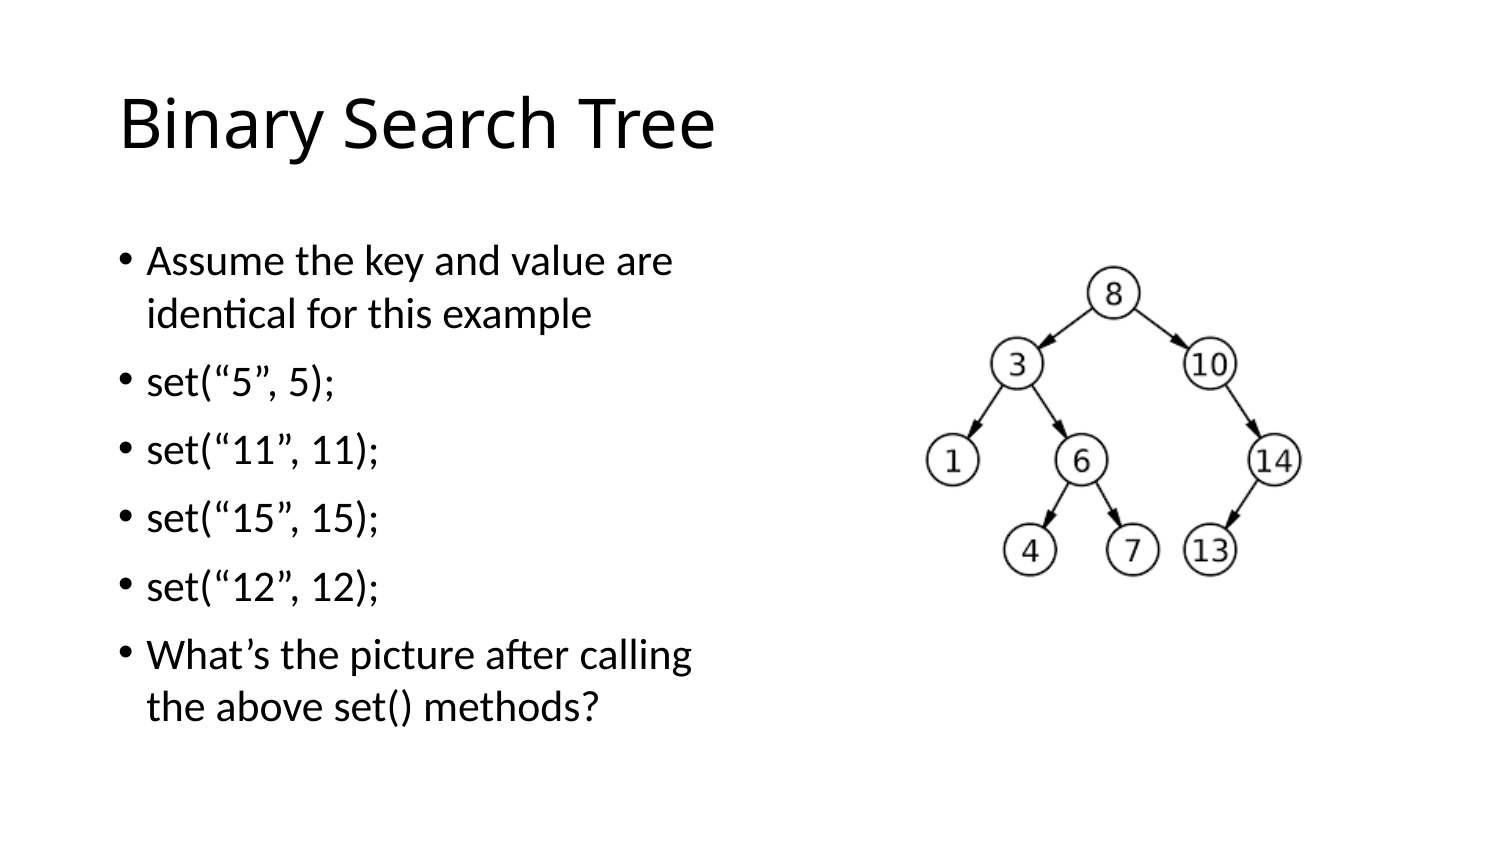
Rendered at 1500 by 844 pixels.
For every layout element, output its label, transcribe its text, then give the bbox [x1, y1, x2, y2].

list Assume the key and value are identical for this example set(“5”, 5); set(“11”, 11); set(“15”, 15); set(“12”, 12); What’s the picture after calling the above set() methods? [103, 224, 744, 760]
picture [921, 261, 1307, 582]
title Binary Search Tree [103, 44, 1397, 208]
